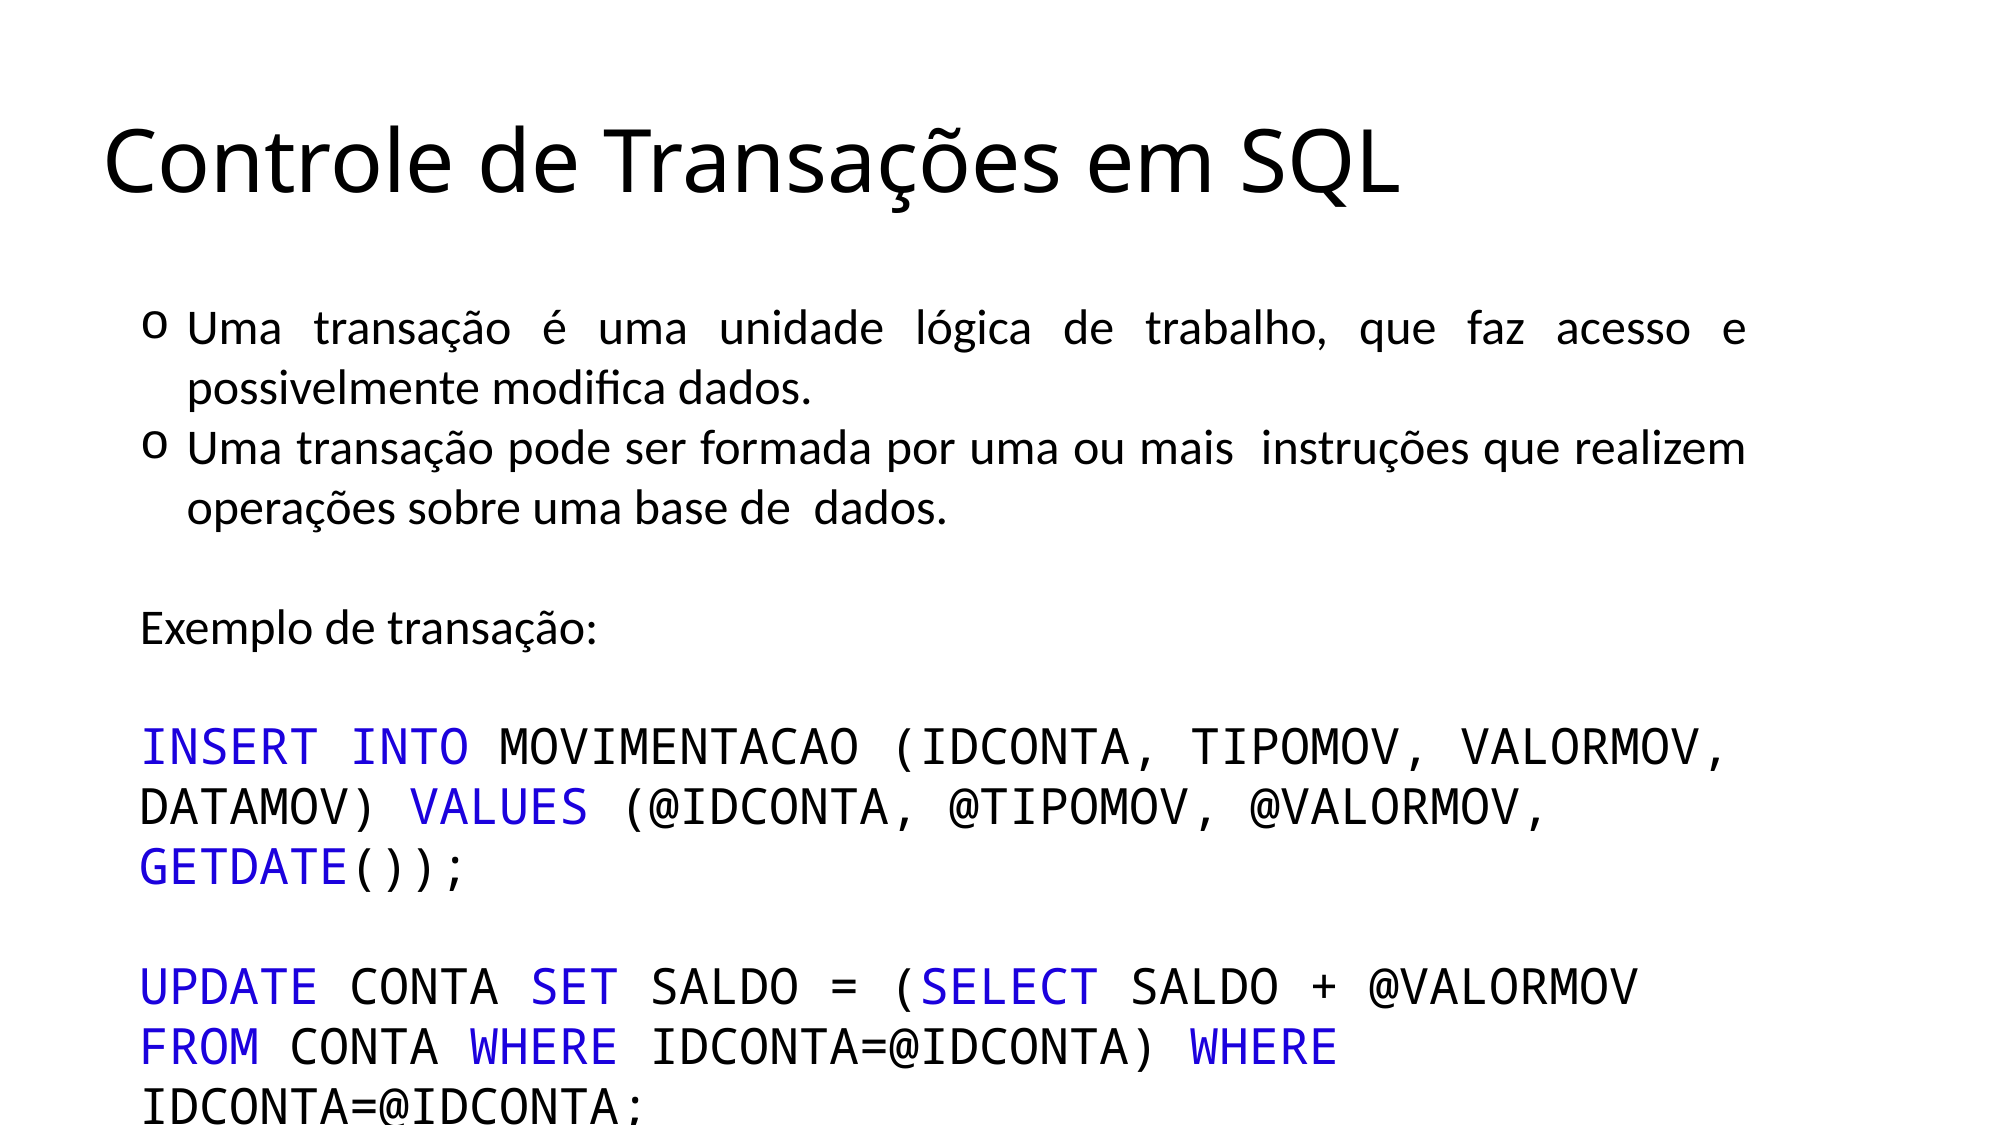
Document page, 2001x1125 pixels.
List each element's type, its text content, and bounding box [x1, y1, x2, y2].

text_box Uma transação é uma unidade lógica de trabalho, que faz acesso e possivelmente modifica dados. Uma transação pode ser formada por uma ou mais instruções que realizem operações sobre uma base de dados. Exemplo de transação: INSERT INTO MOVIMENTACAO (IDCONTA, TIPOMOV, VALORMOV, DATAMOV) VALUES (@IDCONTA, @TIPOMOV, @VALORMOV, GETDATE()); UPDATE CONTA SET SALDO = (SELECT SALDO + @VALORMOV FROM CONTA WHERE IDCONTA=@IDCONTA) WHERE IDCONTA=@IDCONTA; [124, 287, 1763, 1125]
text_box Controle de Transações em SQL [99, 103, 1412, 211]
